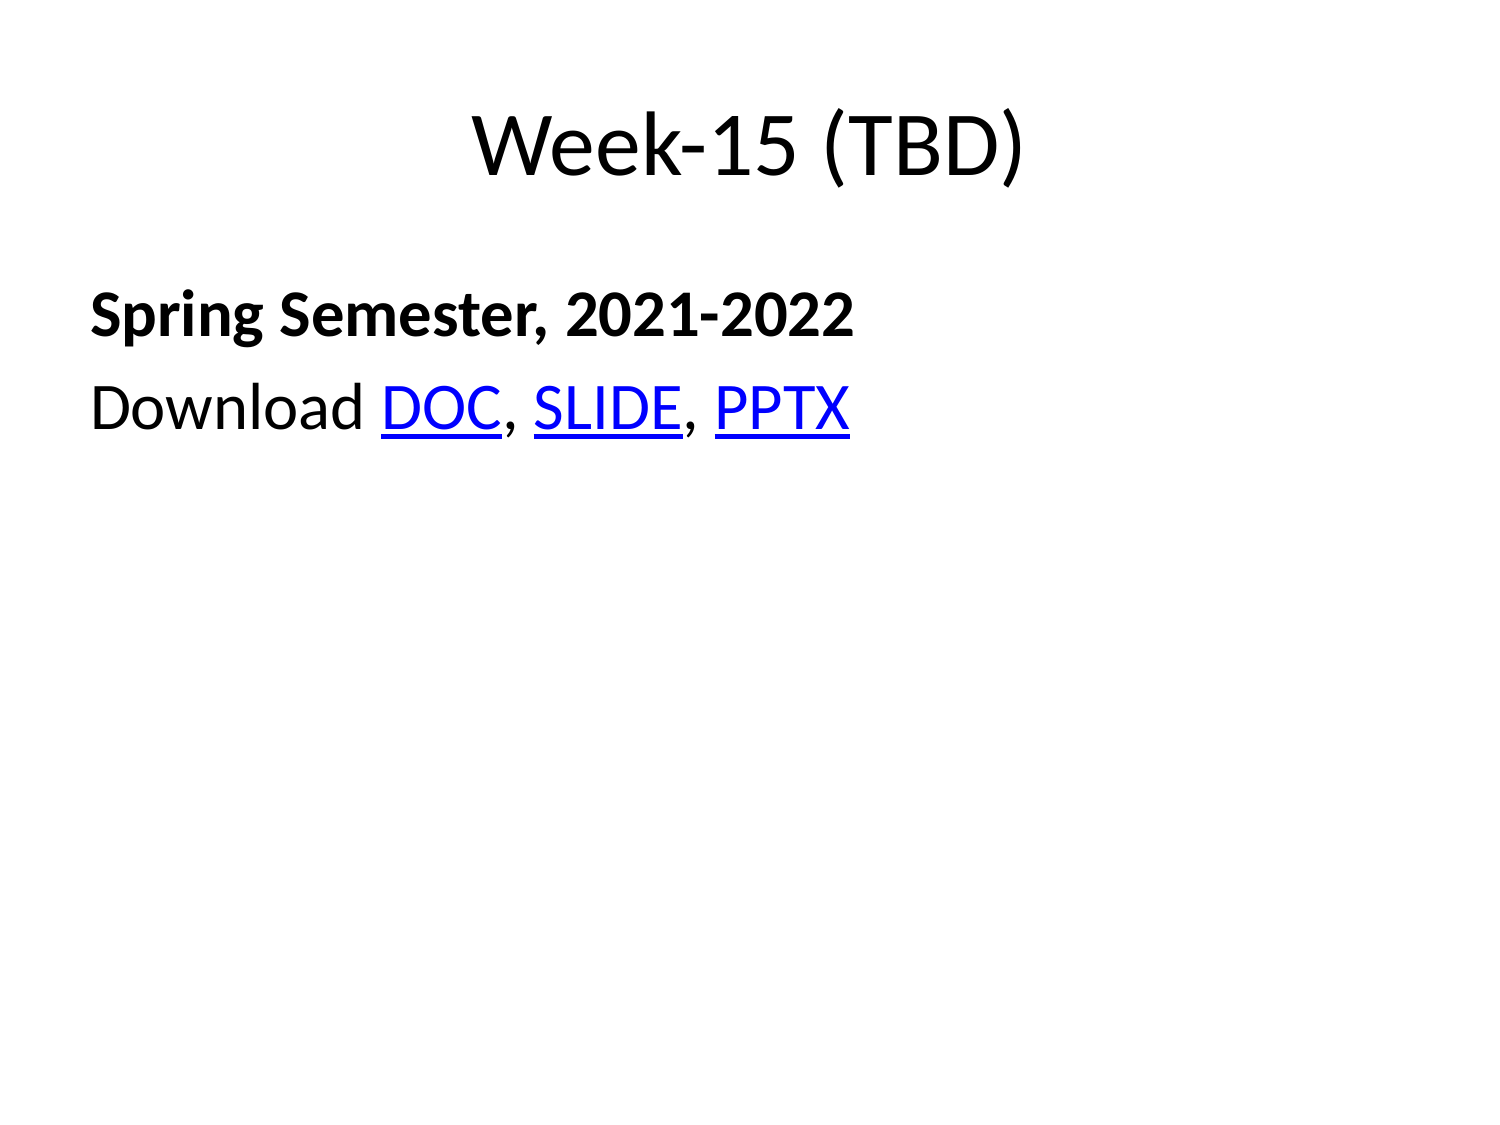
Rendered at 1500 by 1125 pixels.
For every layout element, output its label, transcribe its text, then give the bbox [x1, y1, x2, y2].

title Week-15 (TBD) [75, 45, 1425, 233]
list Spring Semester, 2021-2022 Download DOC, SLIDE, PPTX [75, 262, 1425, 1005]
